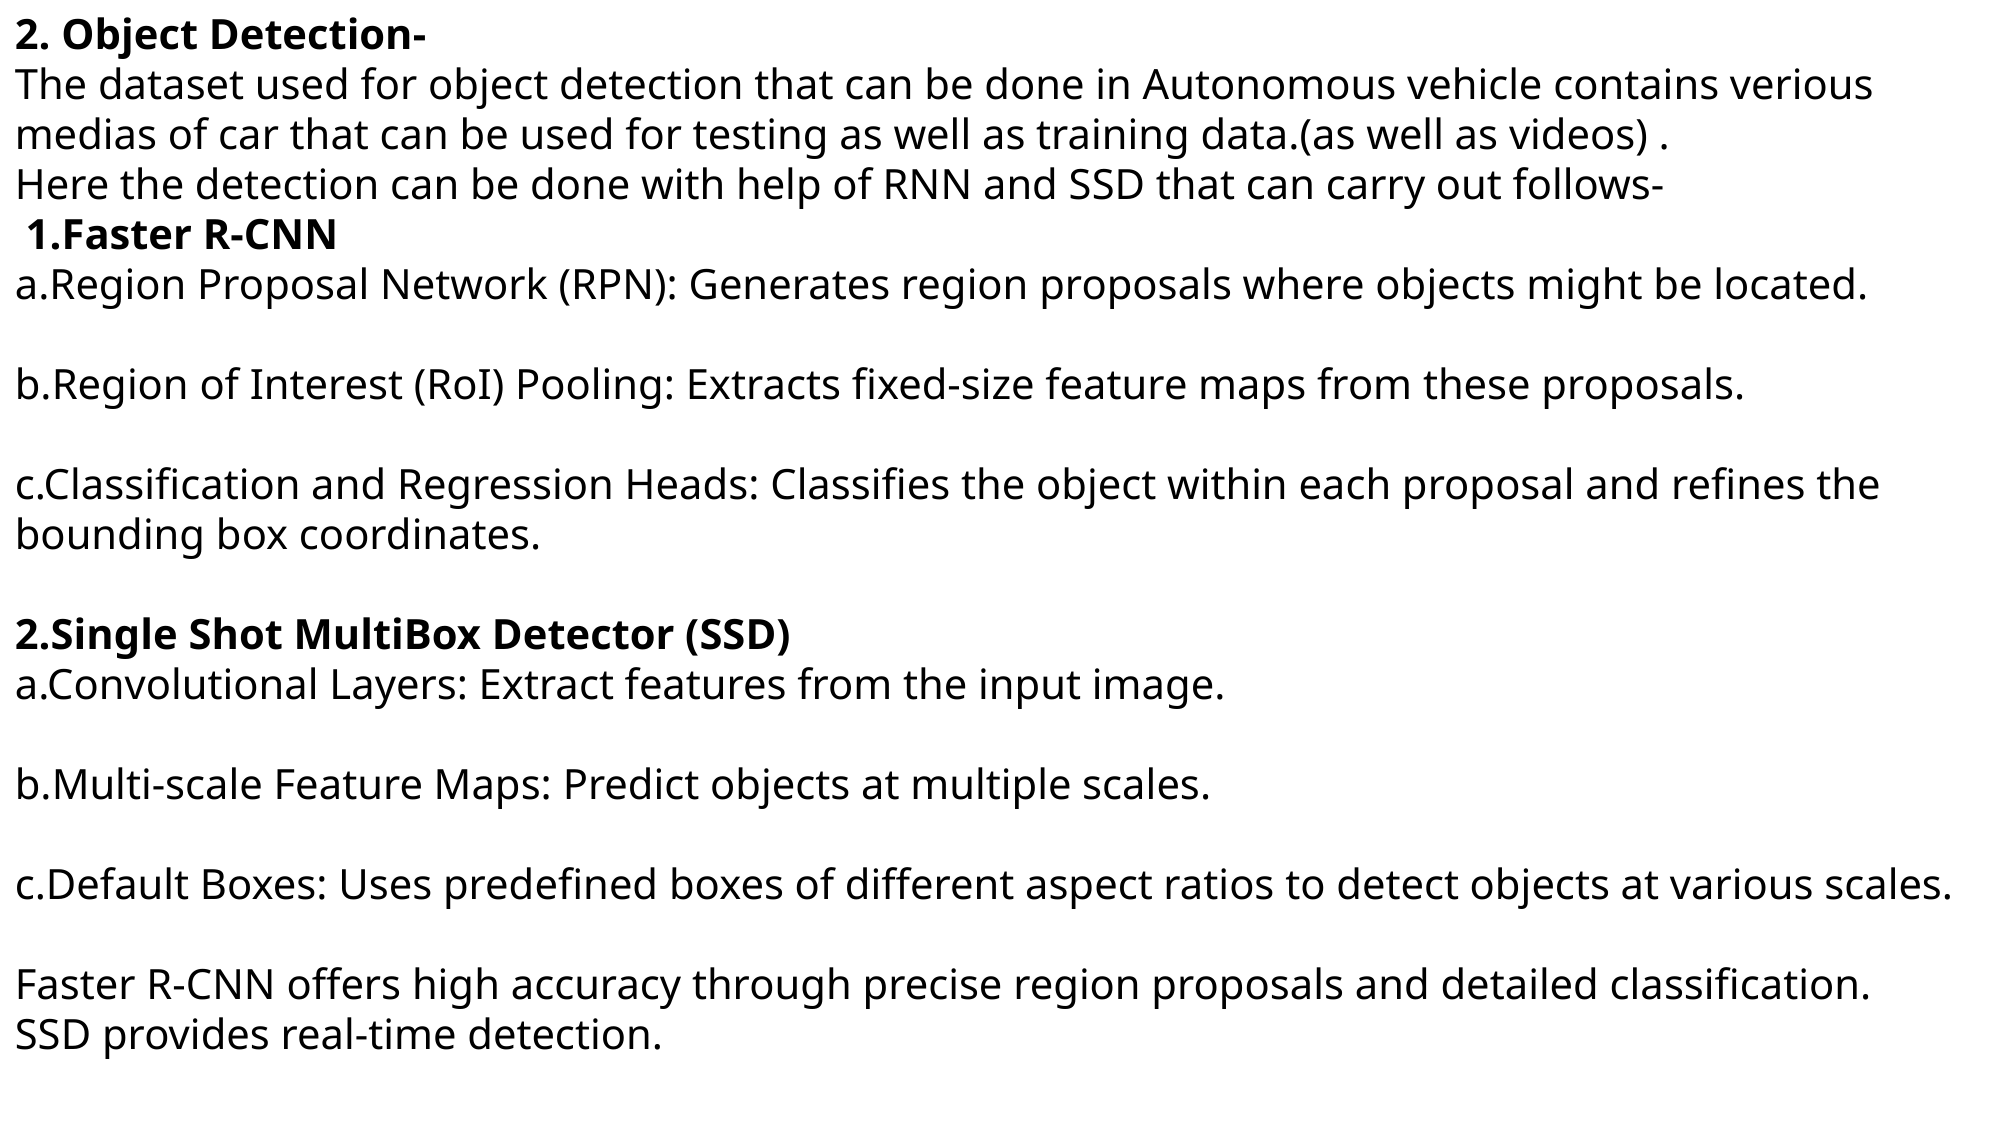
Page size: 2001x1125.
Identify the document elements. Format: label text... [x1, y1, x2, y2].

text_box 2. Object Detection- The dataset used for object detection that can be done in Autonomous vehicle contains verious medias of car that can be used for testing as well as training data.(as well as videos) . Here the detection can be done with help of RNN and SSD that can carry out follows- 1.Faster R-CNN a.Region Proposal Network (RPN): Generates region proposals where objects might be located. b.Region of Interest (RoI) Pooling: Extracts fixed-size feature maps from these proposals. c.Classification and Regression Heads: Classifies the object within each proposal and refines the bounding box coordinates. 2.Single Shot MultiBox Detector (SSD) a.Convolutional Layers: Extract features from the input image. b.Multi-scale Feature Maps: Predict objects at multiple scales. c.Default Boxes: Uses predefined boxes of different aspect ratios to detect objects at various scales. Faster R-CNN offers high accuracy through precise region proposals and detailed classification. SSD provides real-time detection. [0, 0, 2000, 724]
